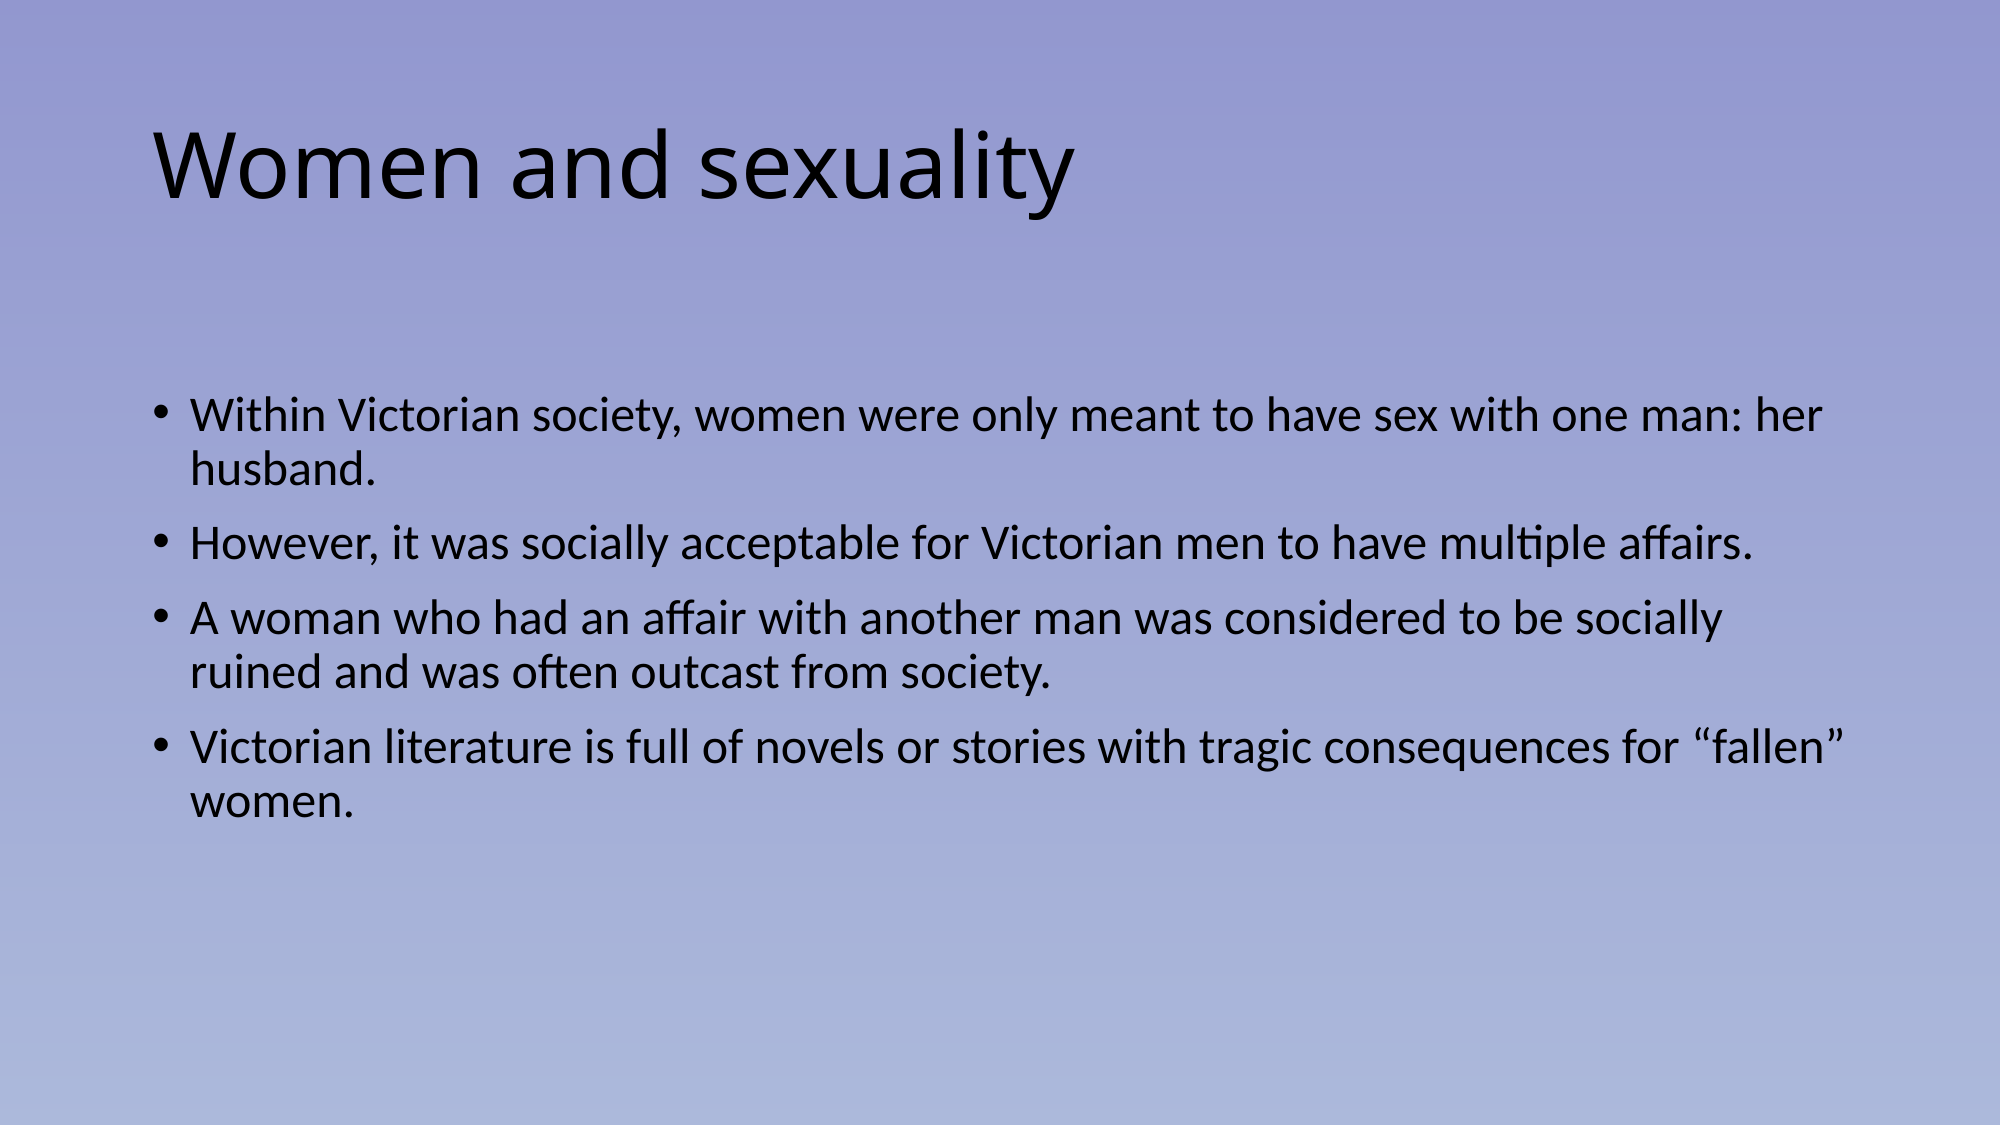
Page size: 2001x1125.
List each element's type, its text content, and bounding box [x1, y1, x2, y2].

title Women and sexuality [137, 59, 1863, 278]
list Within Victorian society, women were only meant to have sex with one man: her husband. However, it was socially acceptable for Victorian men to have multiple affairs. A woman who had an affair with another man was considered to be socially ruined and was often outcast from society. Victorian literature is full of novels or stories with tragic consequences for “fallen” women. [137, 299, 1863, 1014]
